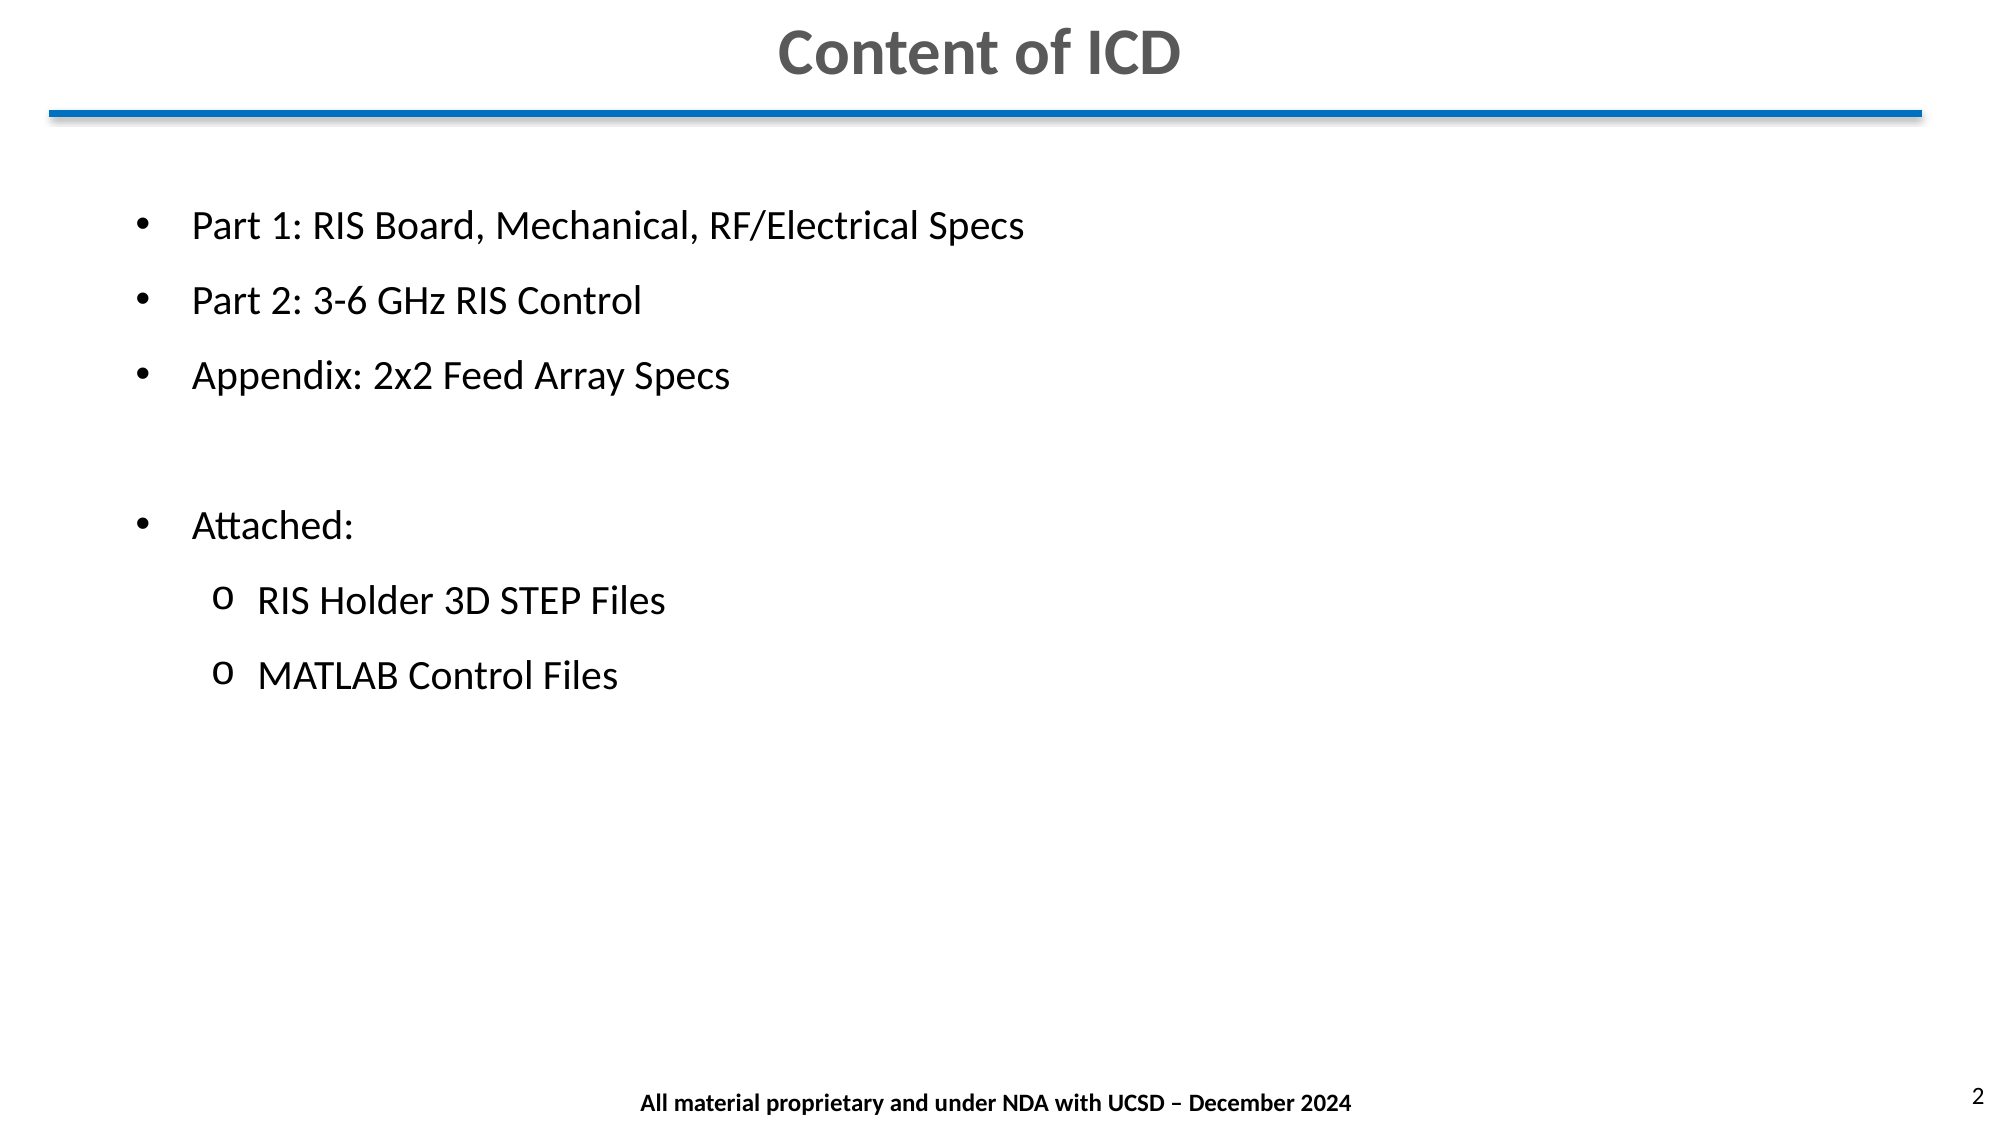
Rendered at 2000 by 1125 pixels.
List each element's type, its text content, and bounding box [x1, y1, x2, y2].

text_box Part 1: RIS Board, Mechanical, RF/Electrical Specs Part 2: 3-6 GHz RIS Control Appendix: 2x2 Feed Array Specs Attached: RIS Holder 3D STEP Files MATLAB Control Files [120, 190, 1840, 985]
title Content of ICD [38, 0, 1923, 114]
